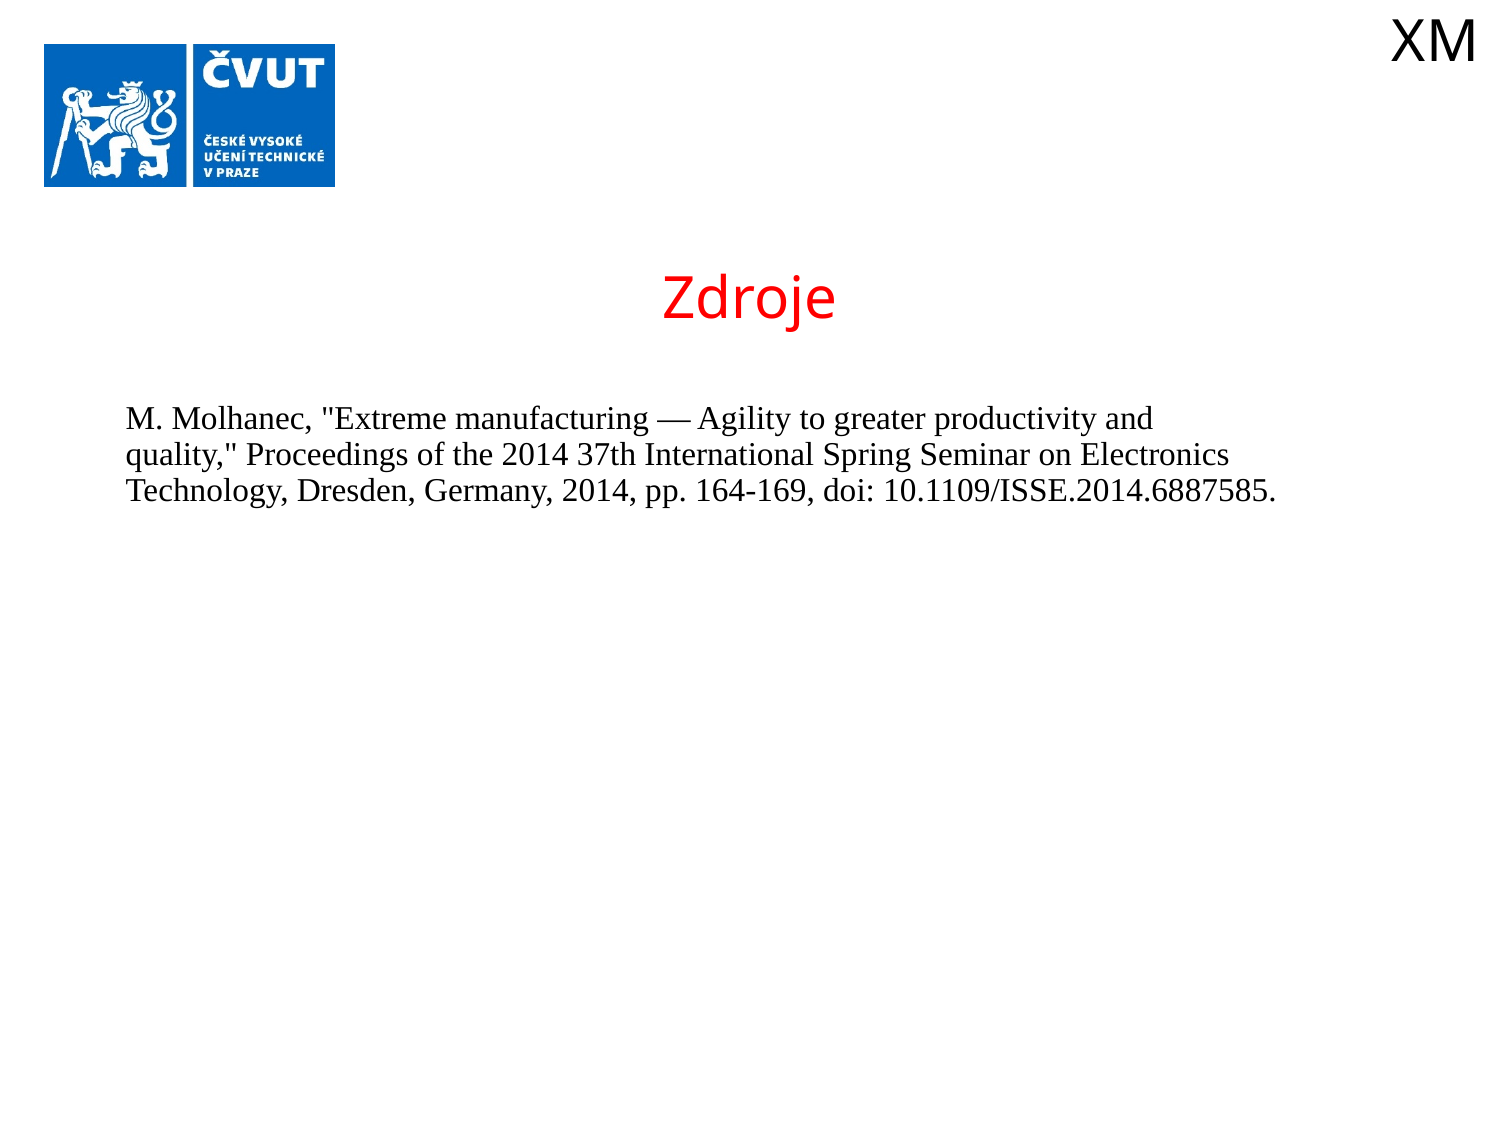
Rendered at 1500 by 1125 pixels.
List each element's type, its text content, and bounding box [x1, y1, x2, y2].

text_box XM [1376, 3, 1500, 93]
text_box Zdroje [0, 252, 1500, 338]
text_box M. Molhanec, "Extreme manufacturing — Agility to greater productivity and quality," Proceedings of the 2014 37th International Spring Seminar on Electronics Technology, Dresden, Germany, 2014, pp. 164-169, doi: 10.1109/ISSE.2014.6887585. [110, 393, 1390, 1089]
picture [44, 44, 335, 187]
